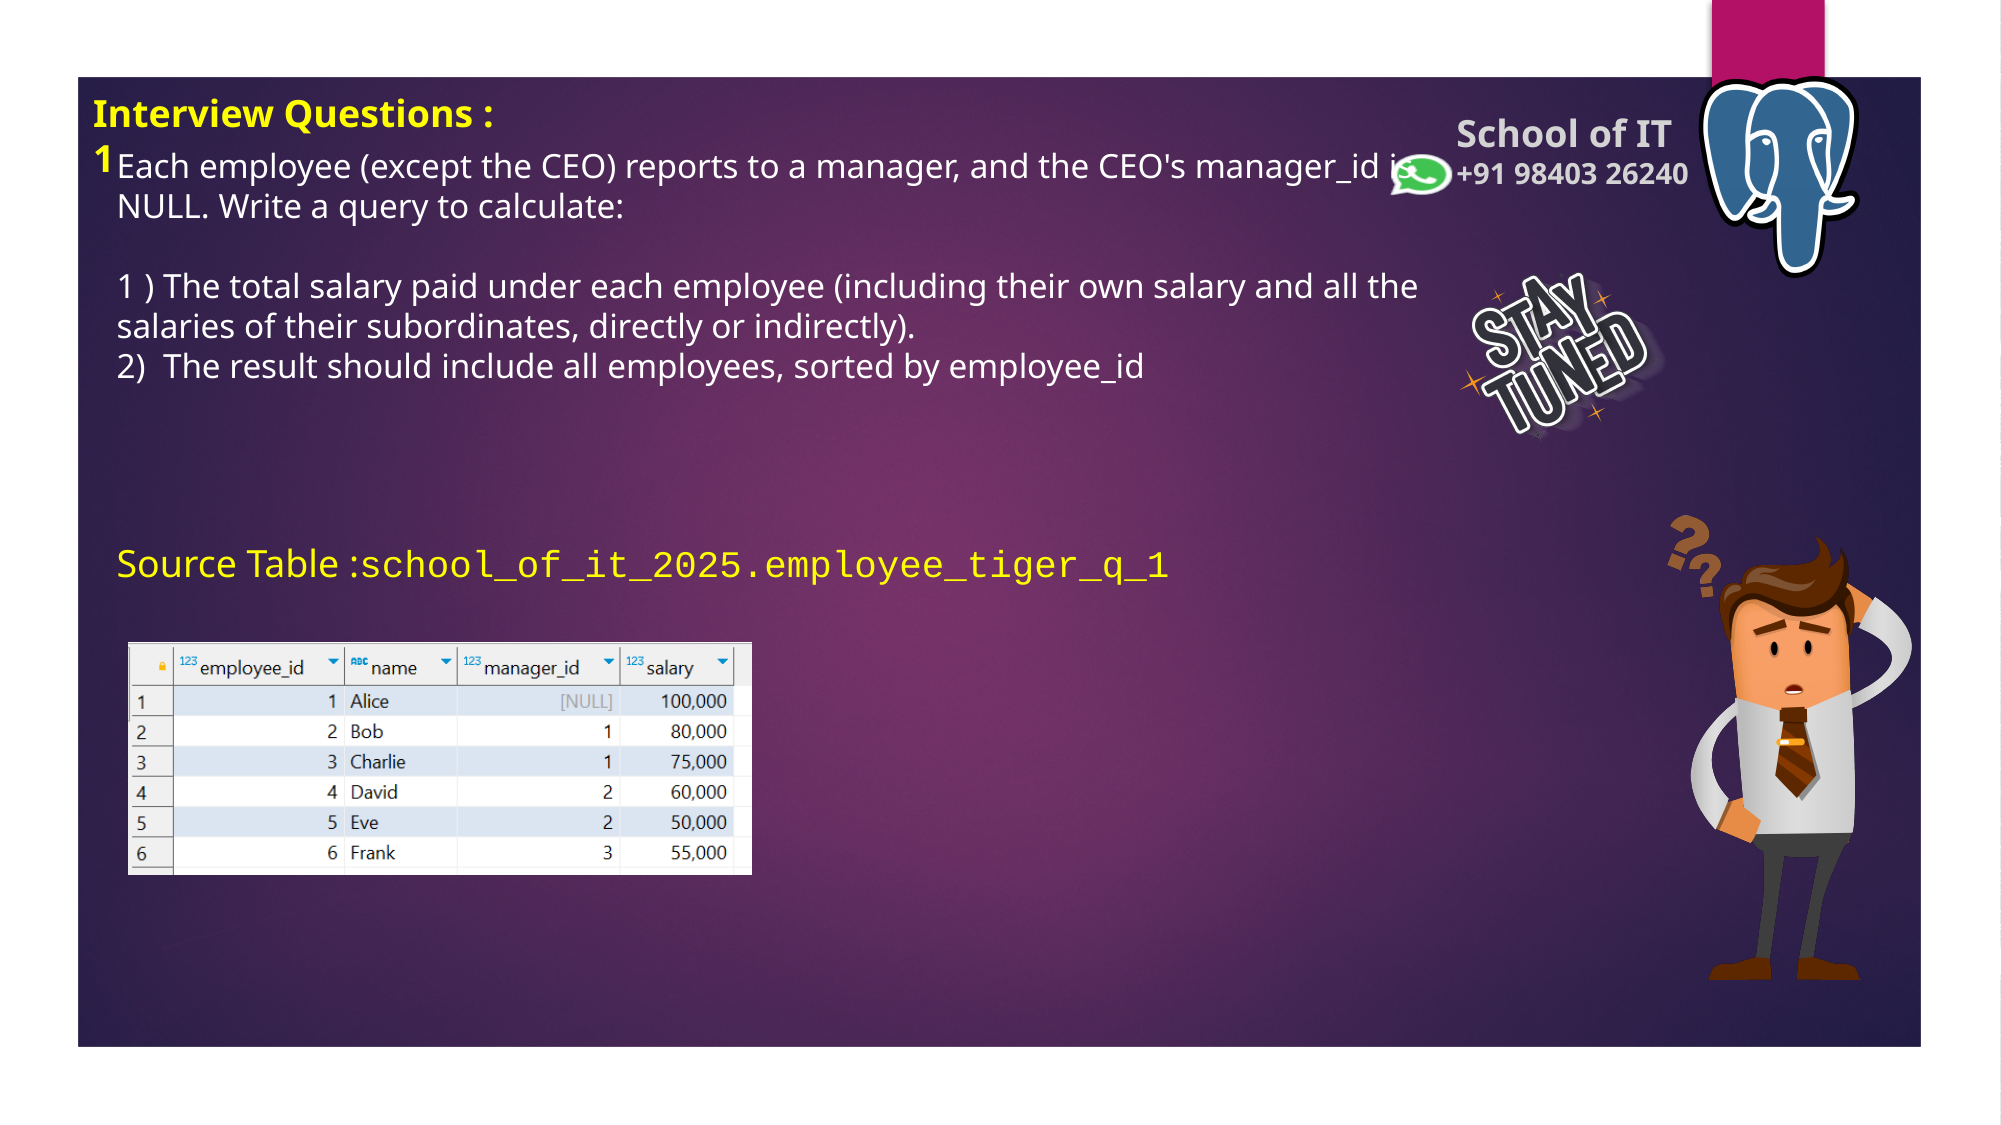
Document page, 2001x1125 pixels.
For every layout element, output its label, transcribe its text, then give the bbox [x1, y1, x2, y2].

text_box Each employee (except the CEO) reports to a manager, and the CEO's manager_id is NULL. Write a query to calculate: 1 ) The total salary paid under each employee (including their own salary and all the salaries of their subordinates, directly or indirectly). 2) The result should include all employees, sorted by employee_id [101, 138, 1442, 393]
picture [1442, 206, 1697, 496]
picture [128, 642, 752, 876]
text_box School of IT +91 98403 26240 [1441, 102, 1690, 198]
text_box Source Table :school_of_it_2025.employee_tiger_q_1 [101, 532, 1328, 592]
text_box Interview Questions : 1 [78, 82, 533, 187]
picture [1696, 76, 1862, 278]
picture [1531, 501, 2000, 997]
picture [1384, 150, 1459, 200]
